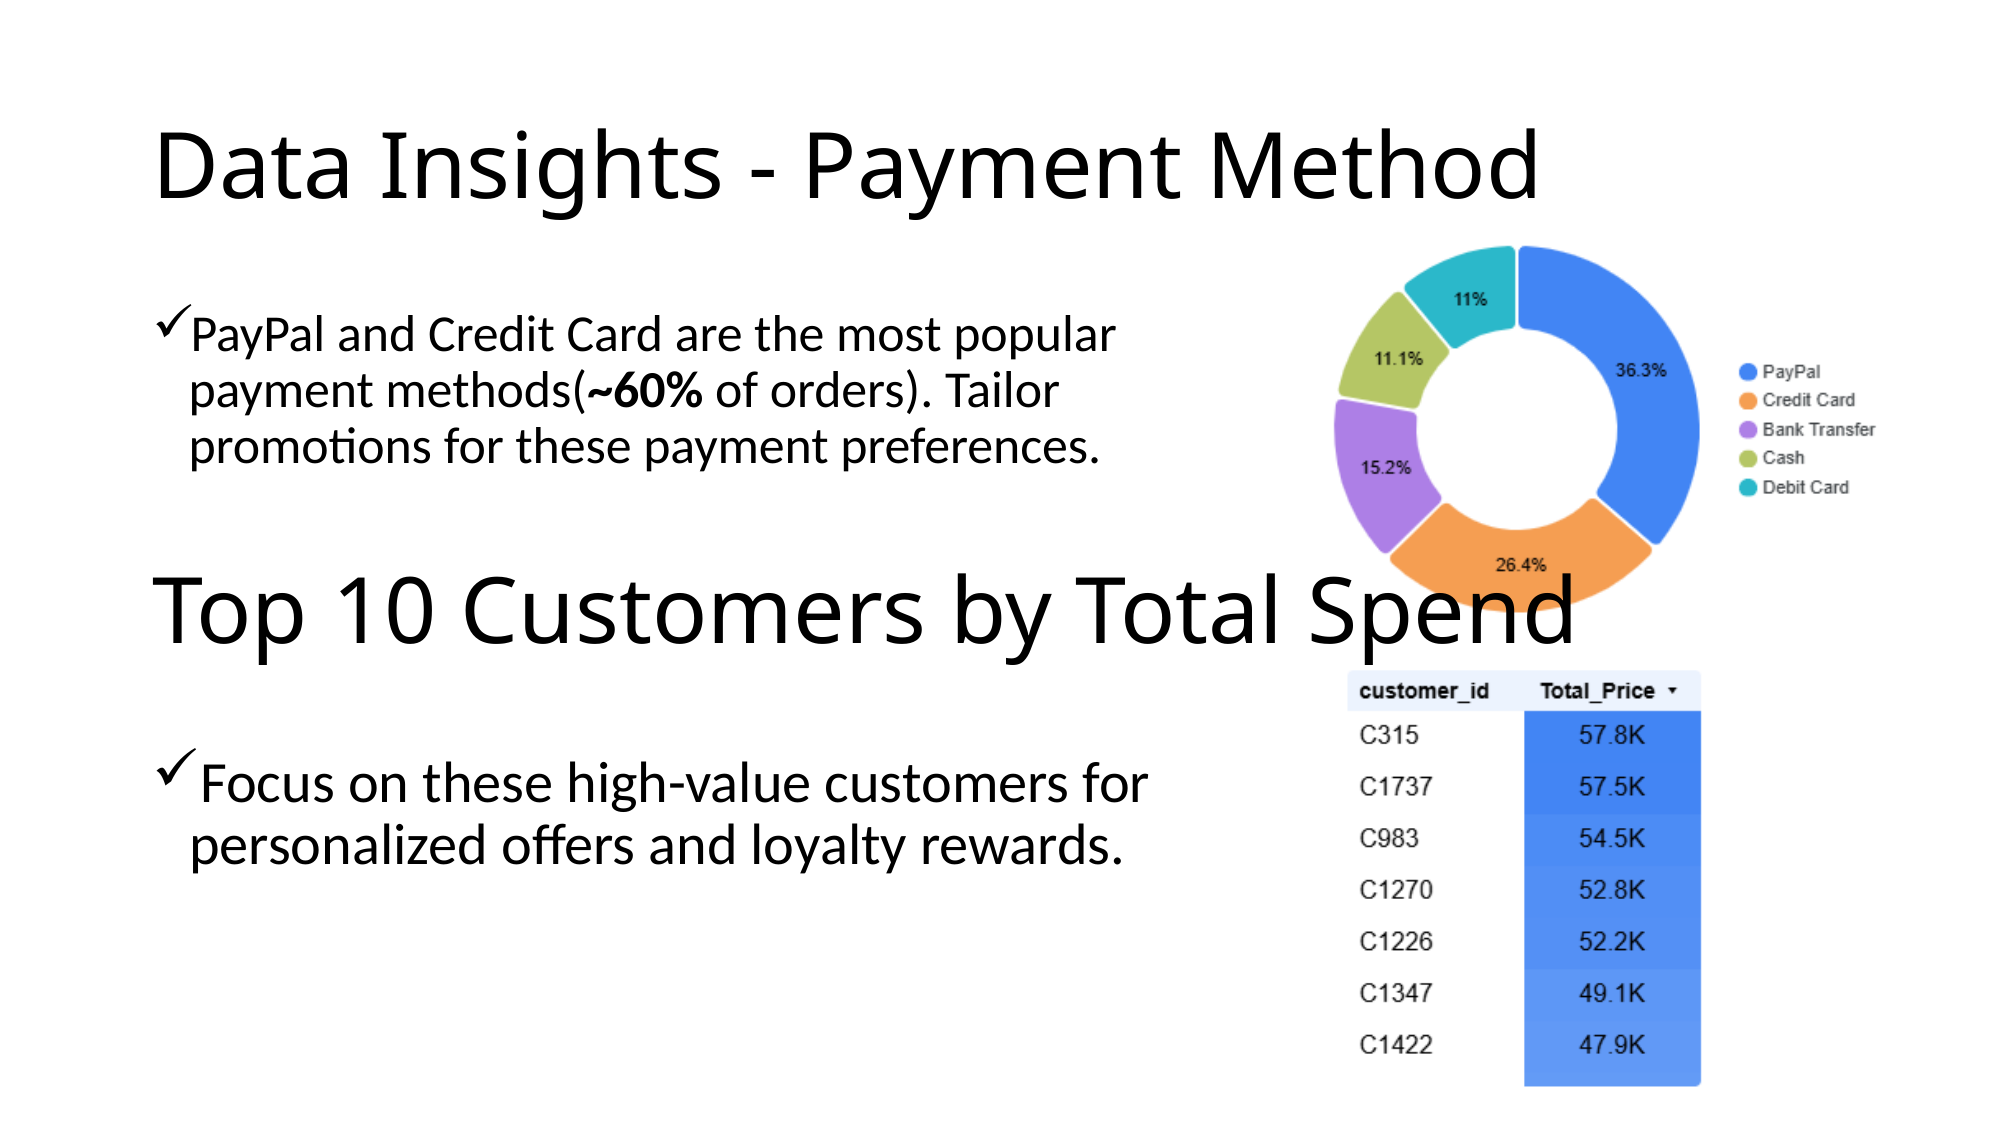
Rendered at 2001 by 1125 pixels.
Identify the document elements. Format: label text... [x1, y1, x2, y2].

text_box Focus on these high-value customers for personalized offers and loyalty rewards. [137, 744, 1184, 962]
title Data Insights - Payment Method [137, 59, 1863, 278]
picture [1313, 243, 1886, 626]
list PayPal and Credit Card are the most popular payment methods(~60% of orders). Tailor promotions for these payment preferences. [137, 299, 1184, 504]
text_box Top 10 Customers by Total Spend [137, 504, 1863, 723]
picture [1340, 669, 1706, 1093]
